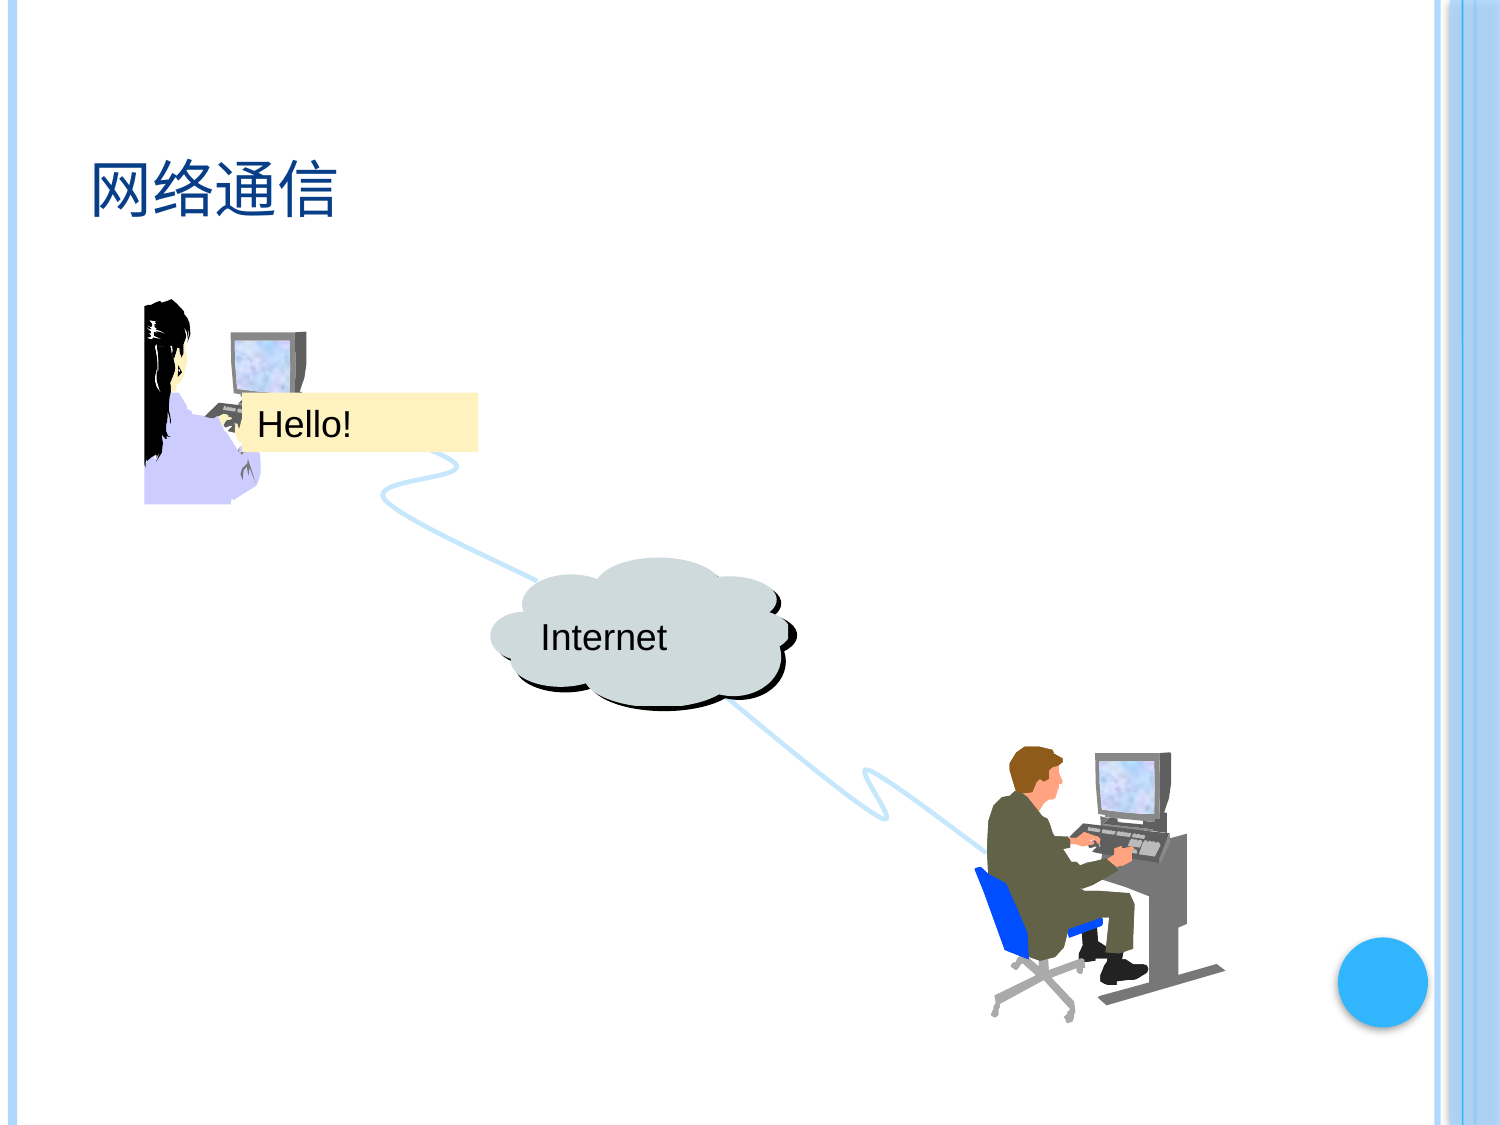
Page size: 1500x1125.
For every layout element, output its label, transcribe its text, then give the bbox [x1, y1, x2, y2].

title 网络通信 [75, 45, 1300, 233]
text_box Hello! [313, 392, 479, 453]
text_box [349, 453, 498, 557]
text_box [489, 556, 798, 712]
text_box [973, 746, 1259, 1024]
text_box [143, 298, 308, 506]
text_box [755, 721, 968, 842]
